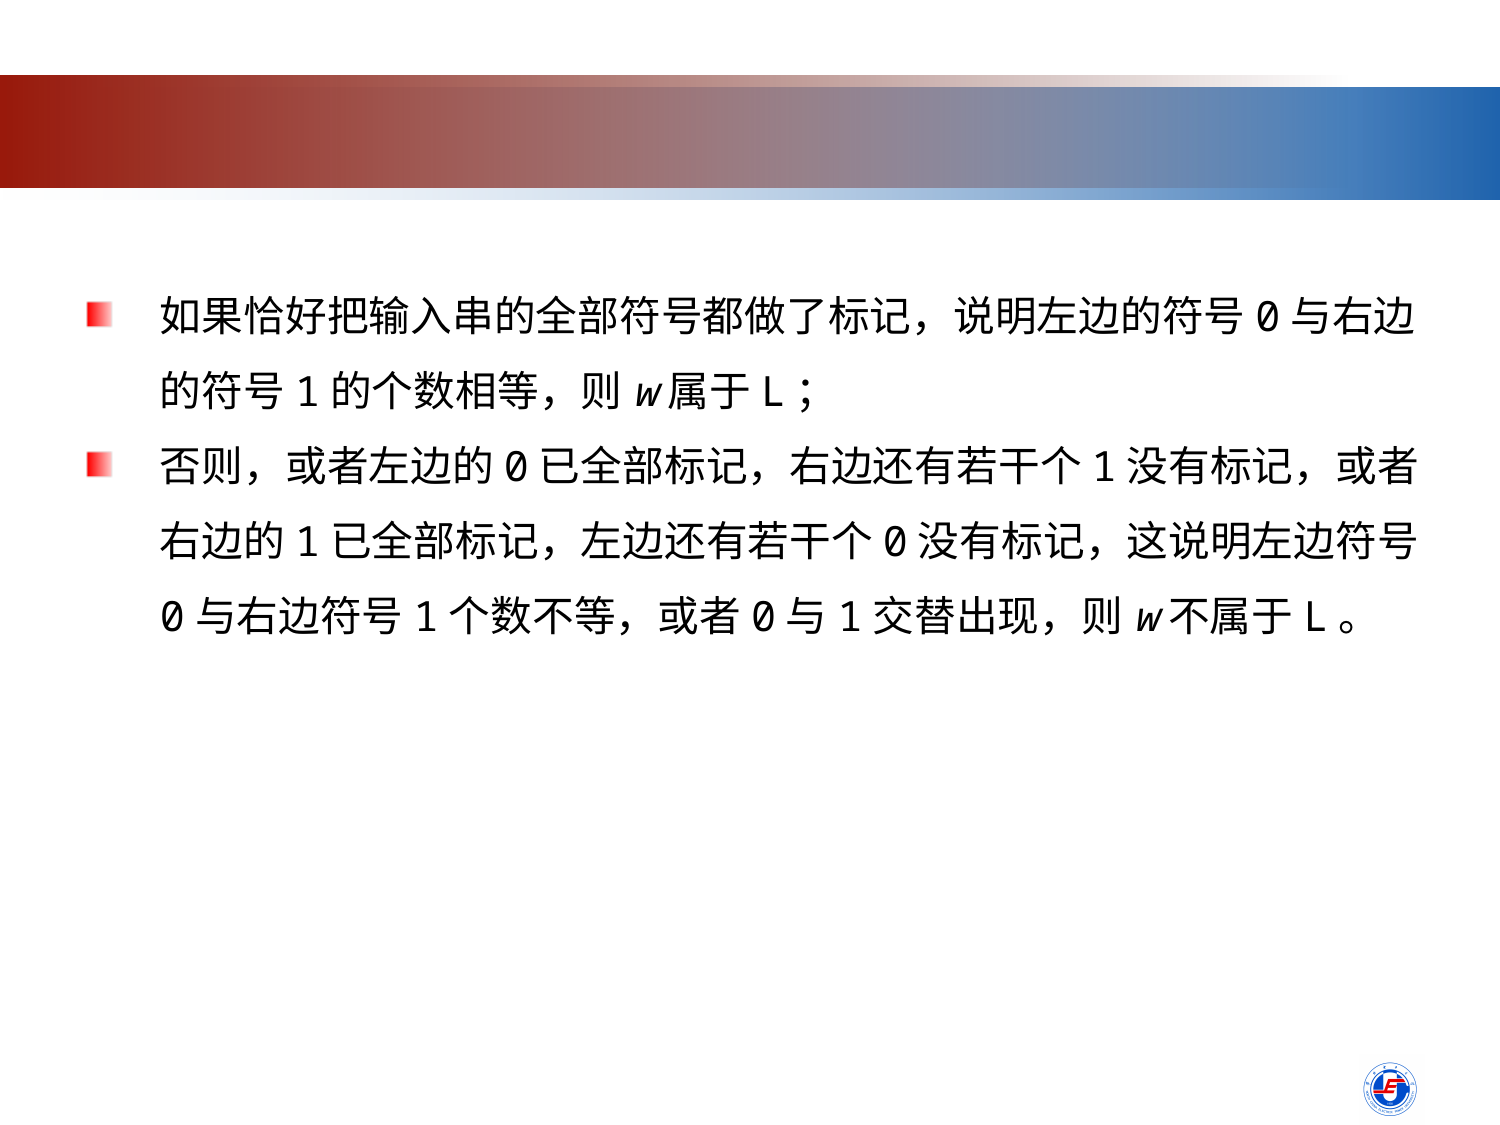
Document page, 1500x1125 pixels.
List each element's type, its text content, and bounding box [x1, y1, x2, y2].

picture [85, 450, 115, 480]
picture [85, 300, 115, 330]
text_box 如果恰好把输入串的全部符号都做了标记，说明左边的符号0与右边的符号1的个数相等，则w属于L； 否则，或者左边的0已全部标记，右边还有若干个1没有标记，或者右边的1已全部标记，左边还有若干个0没有标记，这说明左边符号0与右边符号1个数不等，或者0与1交替出现，则w不属于L。 [70, 257, 1454, 648]
picture [1359, 1054, 1425, 1125]
